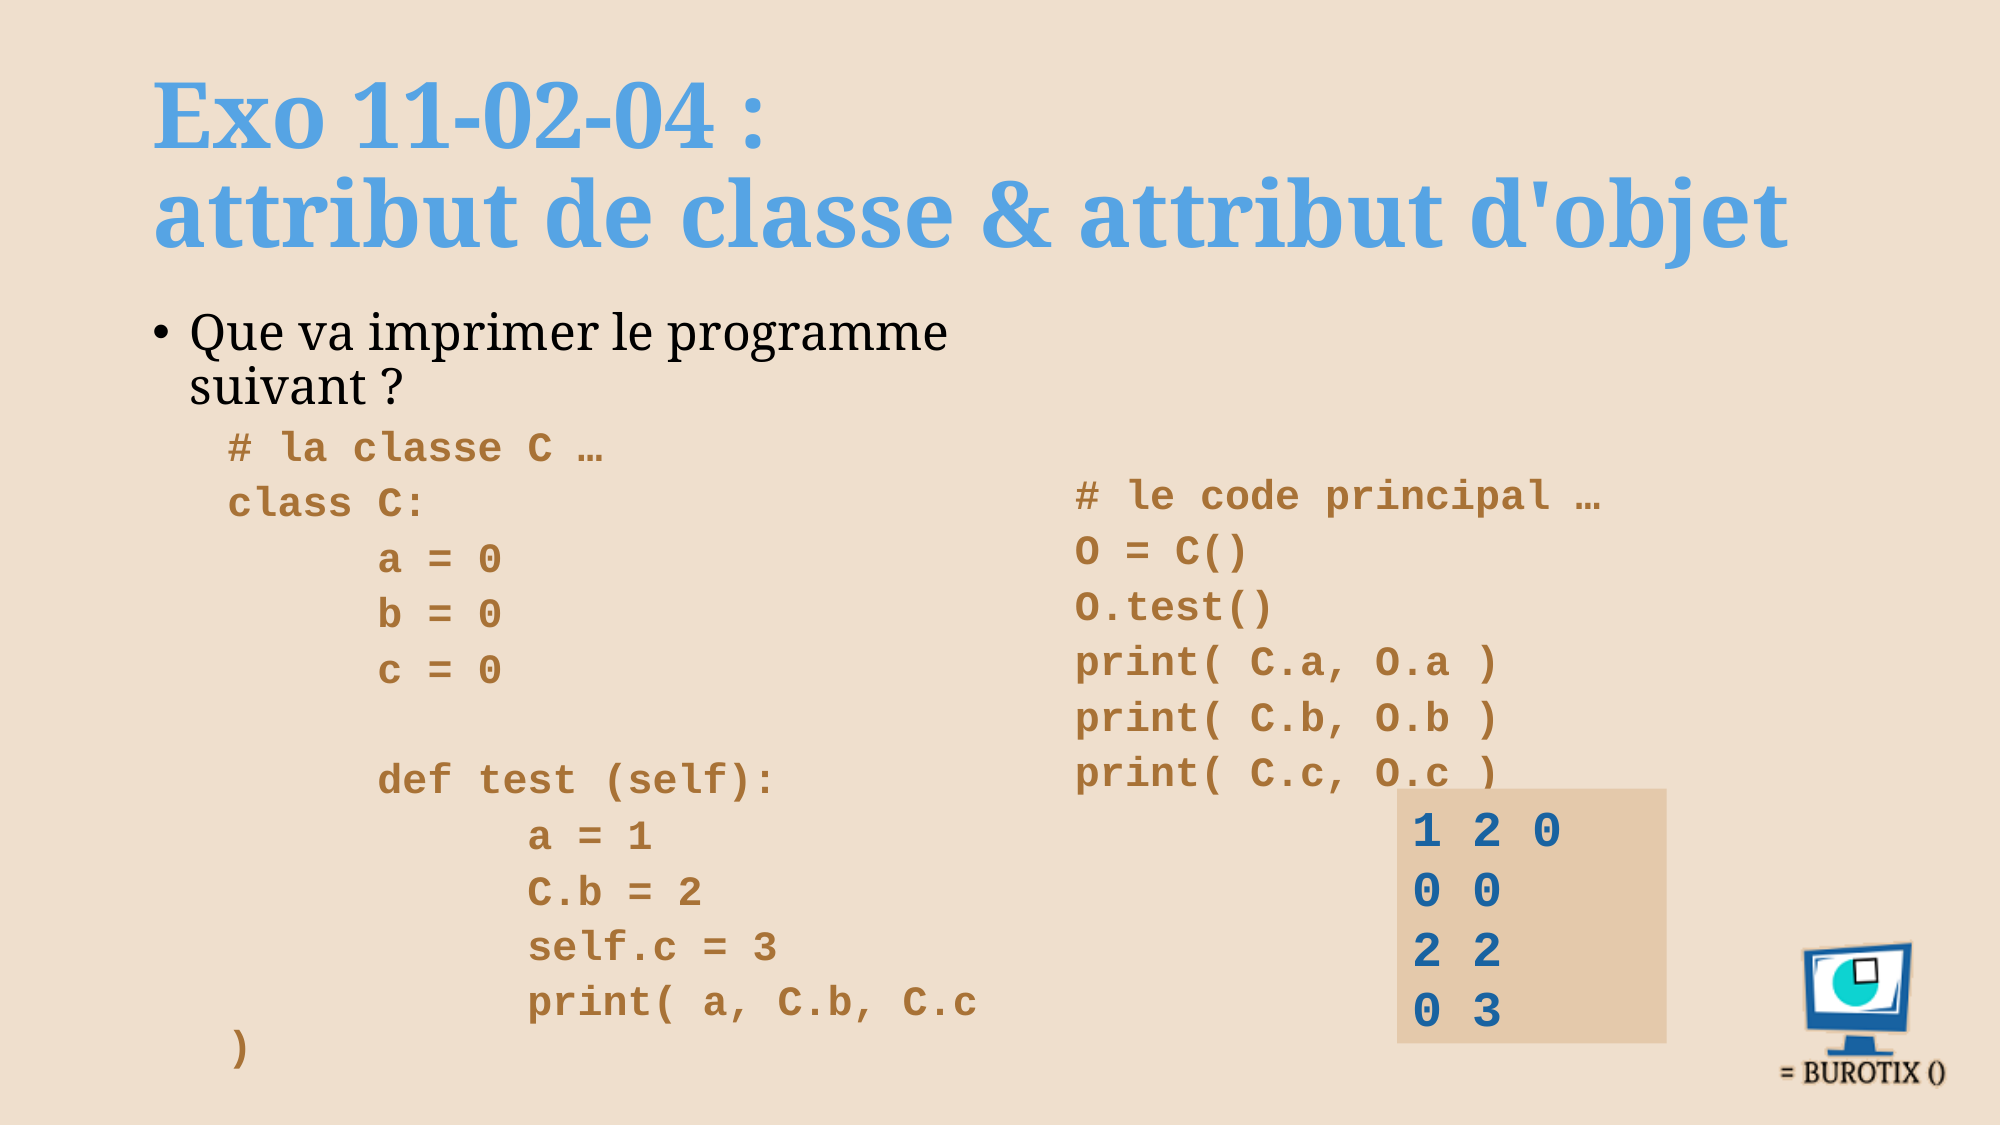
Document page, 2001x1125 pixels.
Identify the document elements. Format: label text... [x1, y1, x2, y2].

title Exo 11-02-04 : attribut de classe & attribut d'objet [137, 59, 1863, 278]
picture [1863, 938, 1949, 1089]
list Que va imprimer le programme suivant ? # la classe C … class C: a = 0 b = 0 c = 0 def test (self): a = 1 C.b = 2 self.c = 3 print( a, C.b, C.c ) # le code principal … O = C() O.test() print( C.a, O.a ) print( C.b, O.b ) print( C.c, O.c ) [137, 299, 1863, 1104]
text_box 1 2 0 0 0 2 2 0 3 [1397, 788, 1667, 1044]
